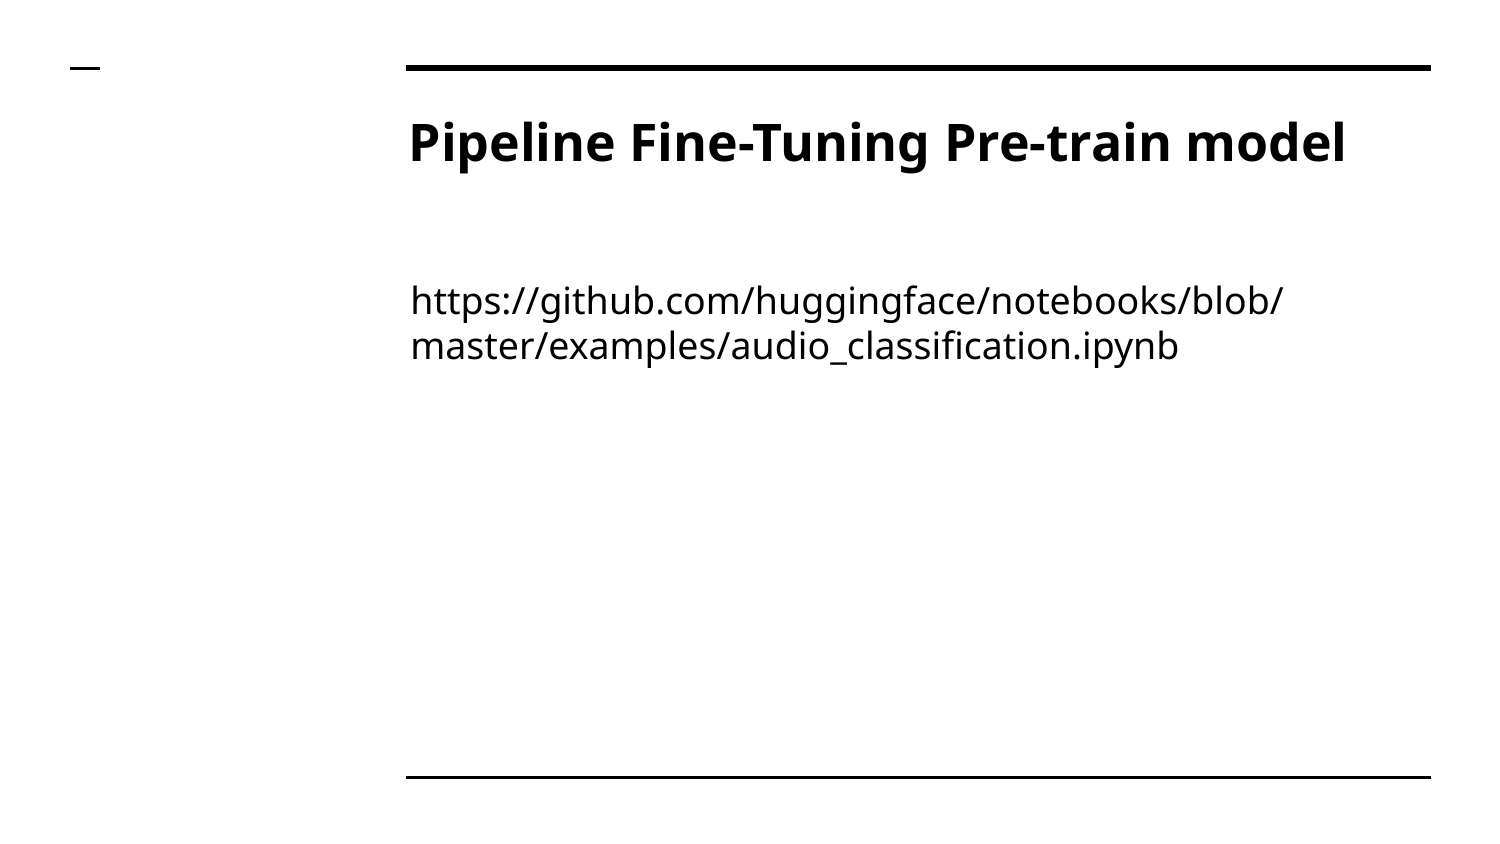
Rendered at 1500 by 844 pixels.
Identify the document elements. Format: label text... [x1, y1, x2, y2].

list https://github.com/huggingface/notebooks/blob/master/examples/audio_classification.ipynb [395, 261, 1433, 755]
title Pipeline Fine-Tuning Pre-train model [393, 94, 1431, 199]
